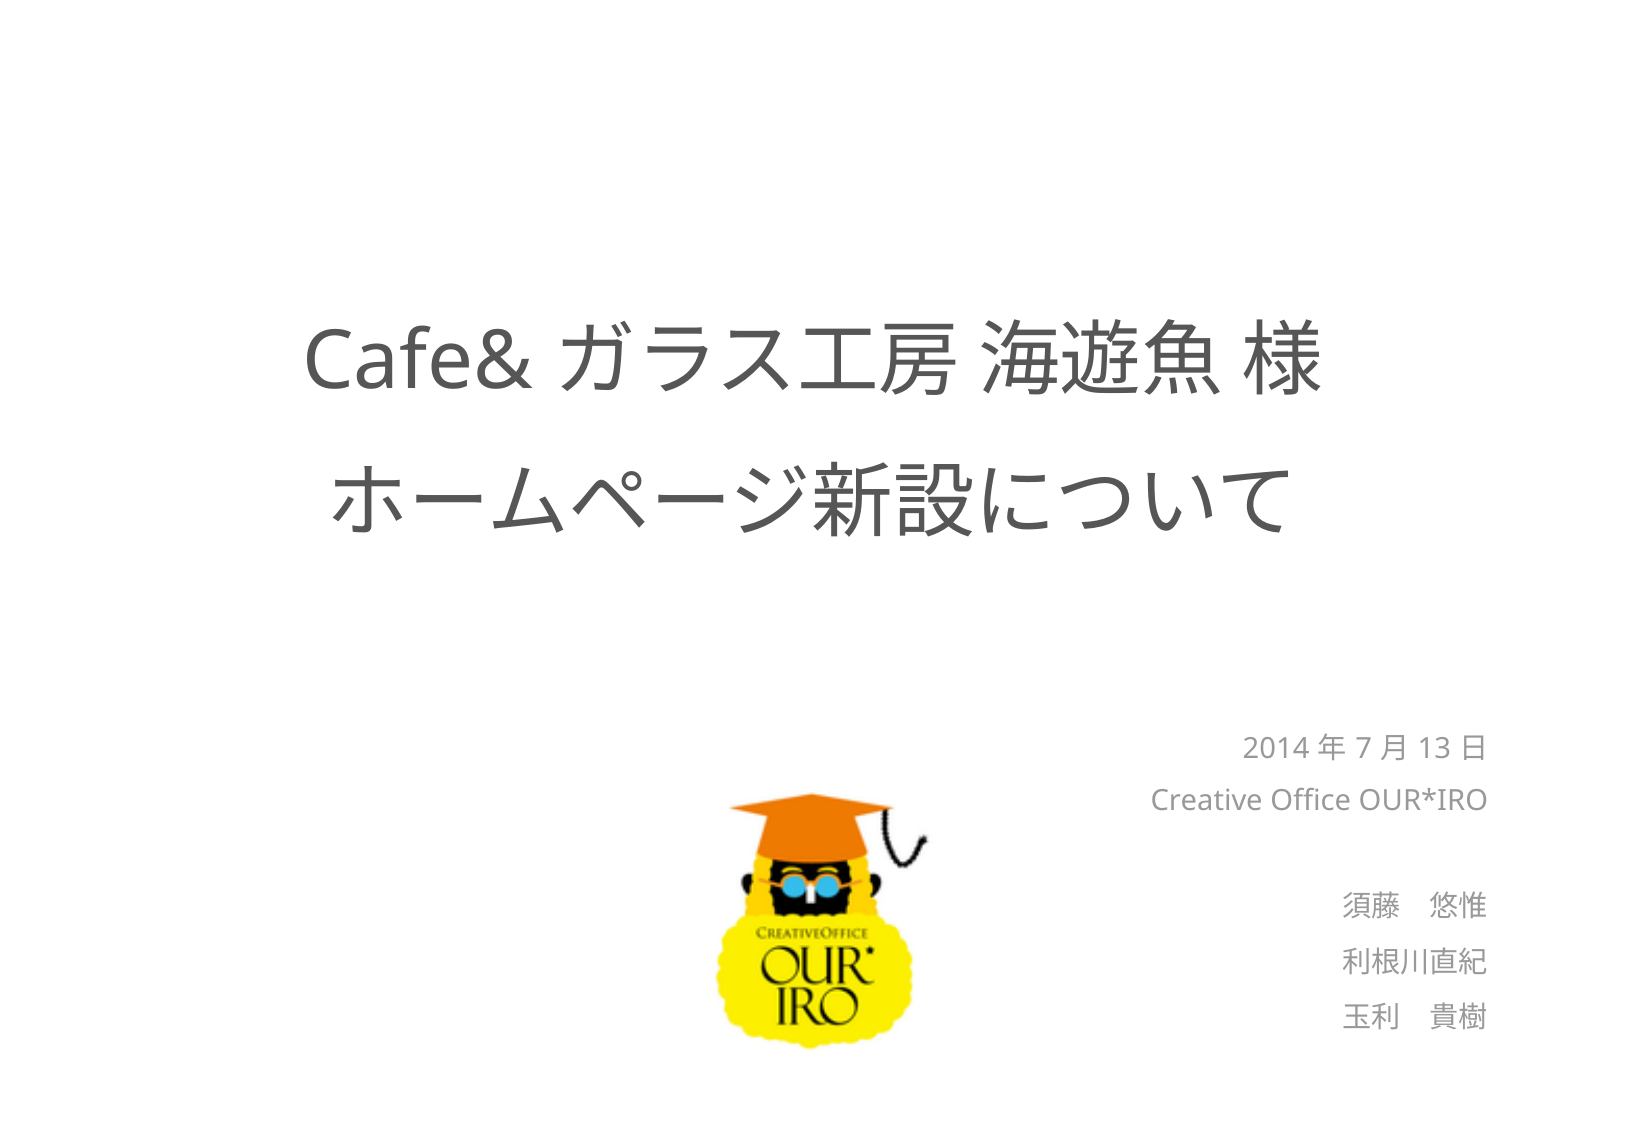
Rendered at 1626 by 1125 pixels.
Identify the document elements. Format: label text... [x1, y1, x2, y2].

picture [679, 791, 812, 1059]
title Cafe&ガラス工房 海遊魚 様 ホームページ新設について [121, 262, 1504, 563]
subtitle 2014年7月13日 Creative Office OUR*IRO 須藤 悠惟 利根川直紀 玉利 貴樹 [812, 704, 1504, 1059]
